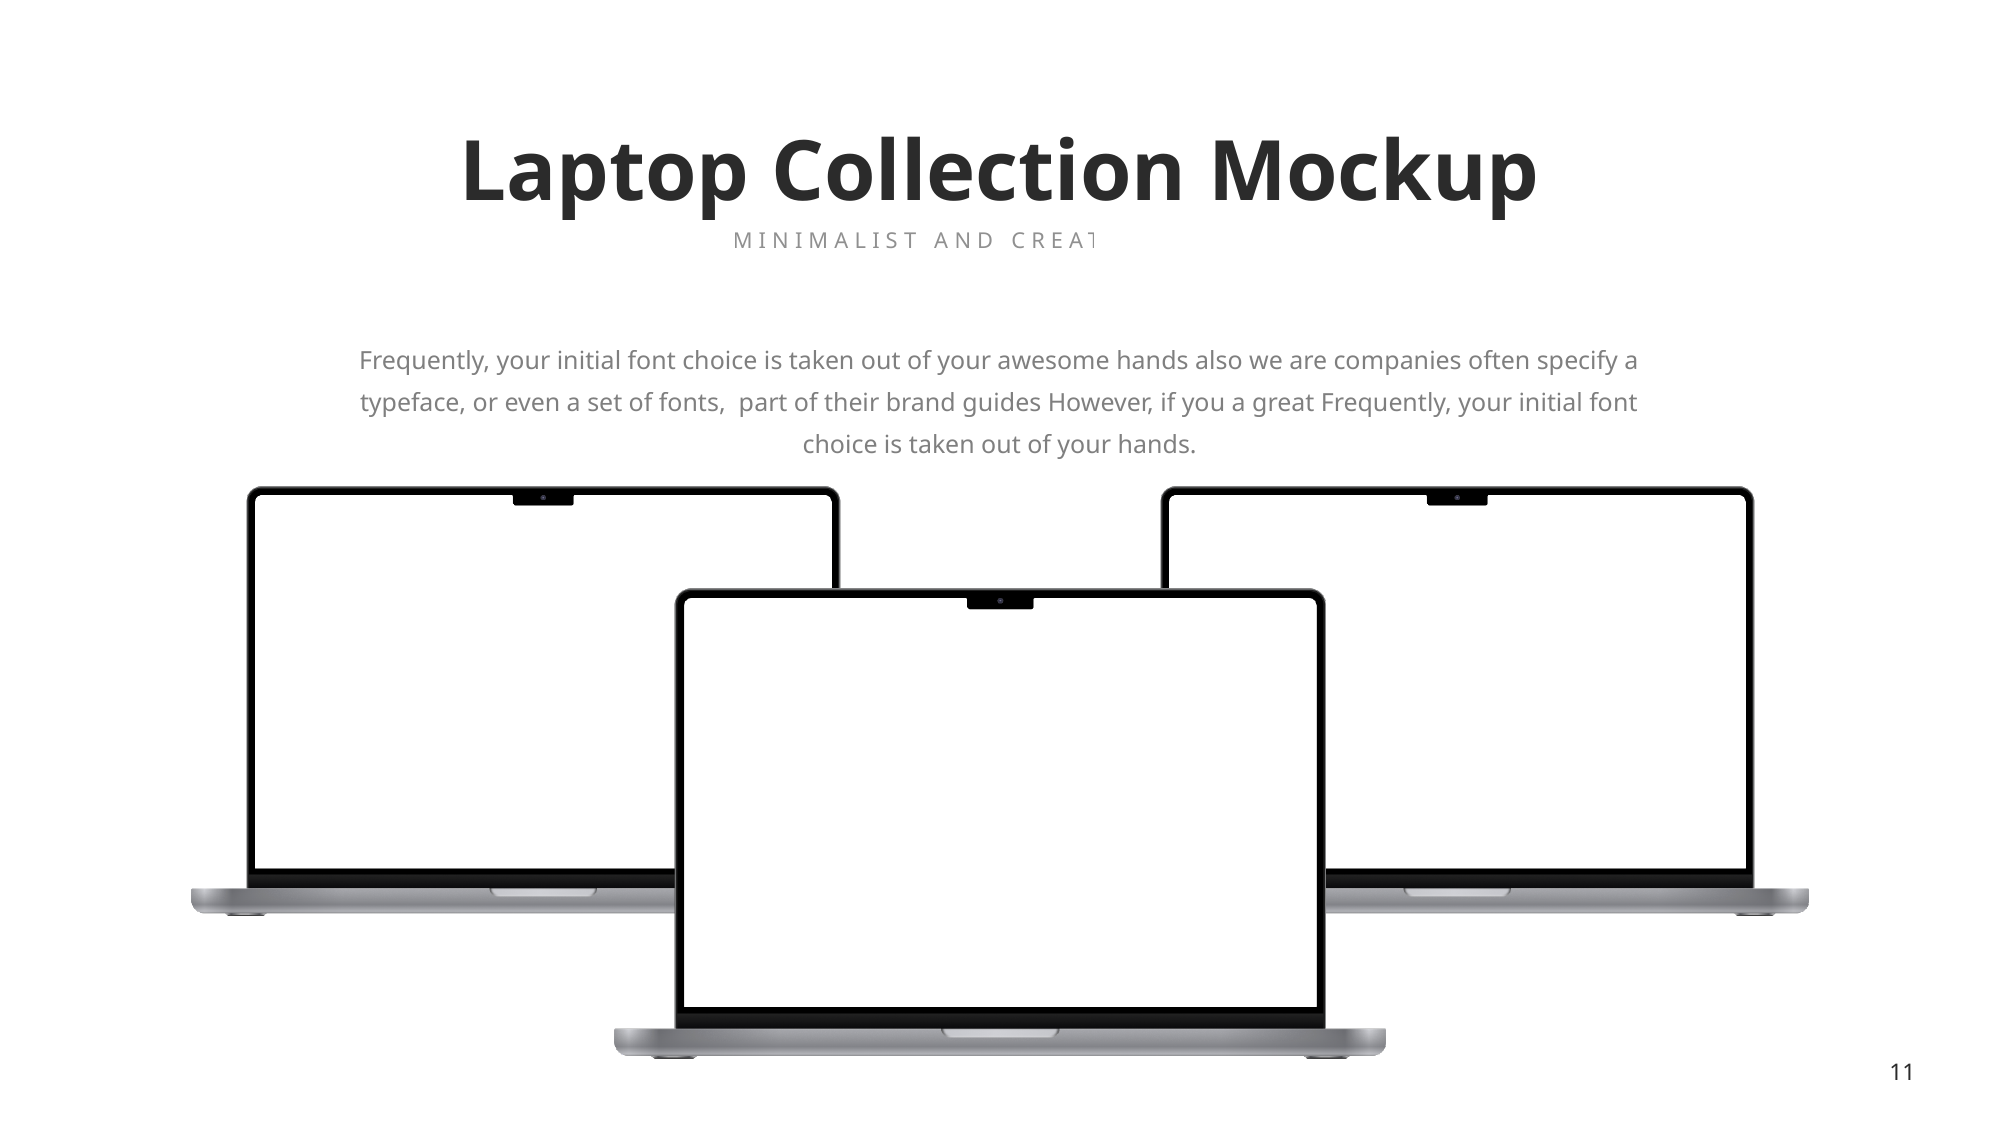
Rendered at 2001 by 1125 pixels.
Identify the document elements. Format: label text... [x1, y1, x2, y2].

picture [191, 486, 1809, 1059]
text_box Frequently, your initial font choice is taken out of your awesome hands also we are companies often specify a typeface, or even a set of fonts, part of their brand guides However, if you a great Frequently, your initial font choice is taken out of your hands. [323, 323, 1677, 468]
text_box MINIMALIST AND CREATIVE THEME [718, 219, 1282, 261]
text_box Laptop Collection Mockup [137, 120, 1863, 223]
